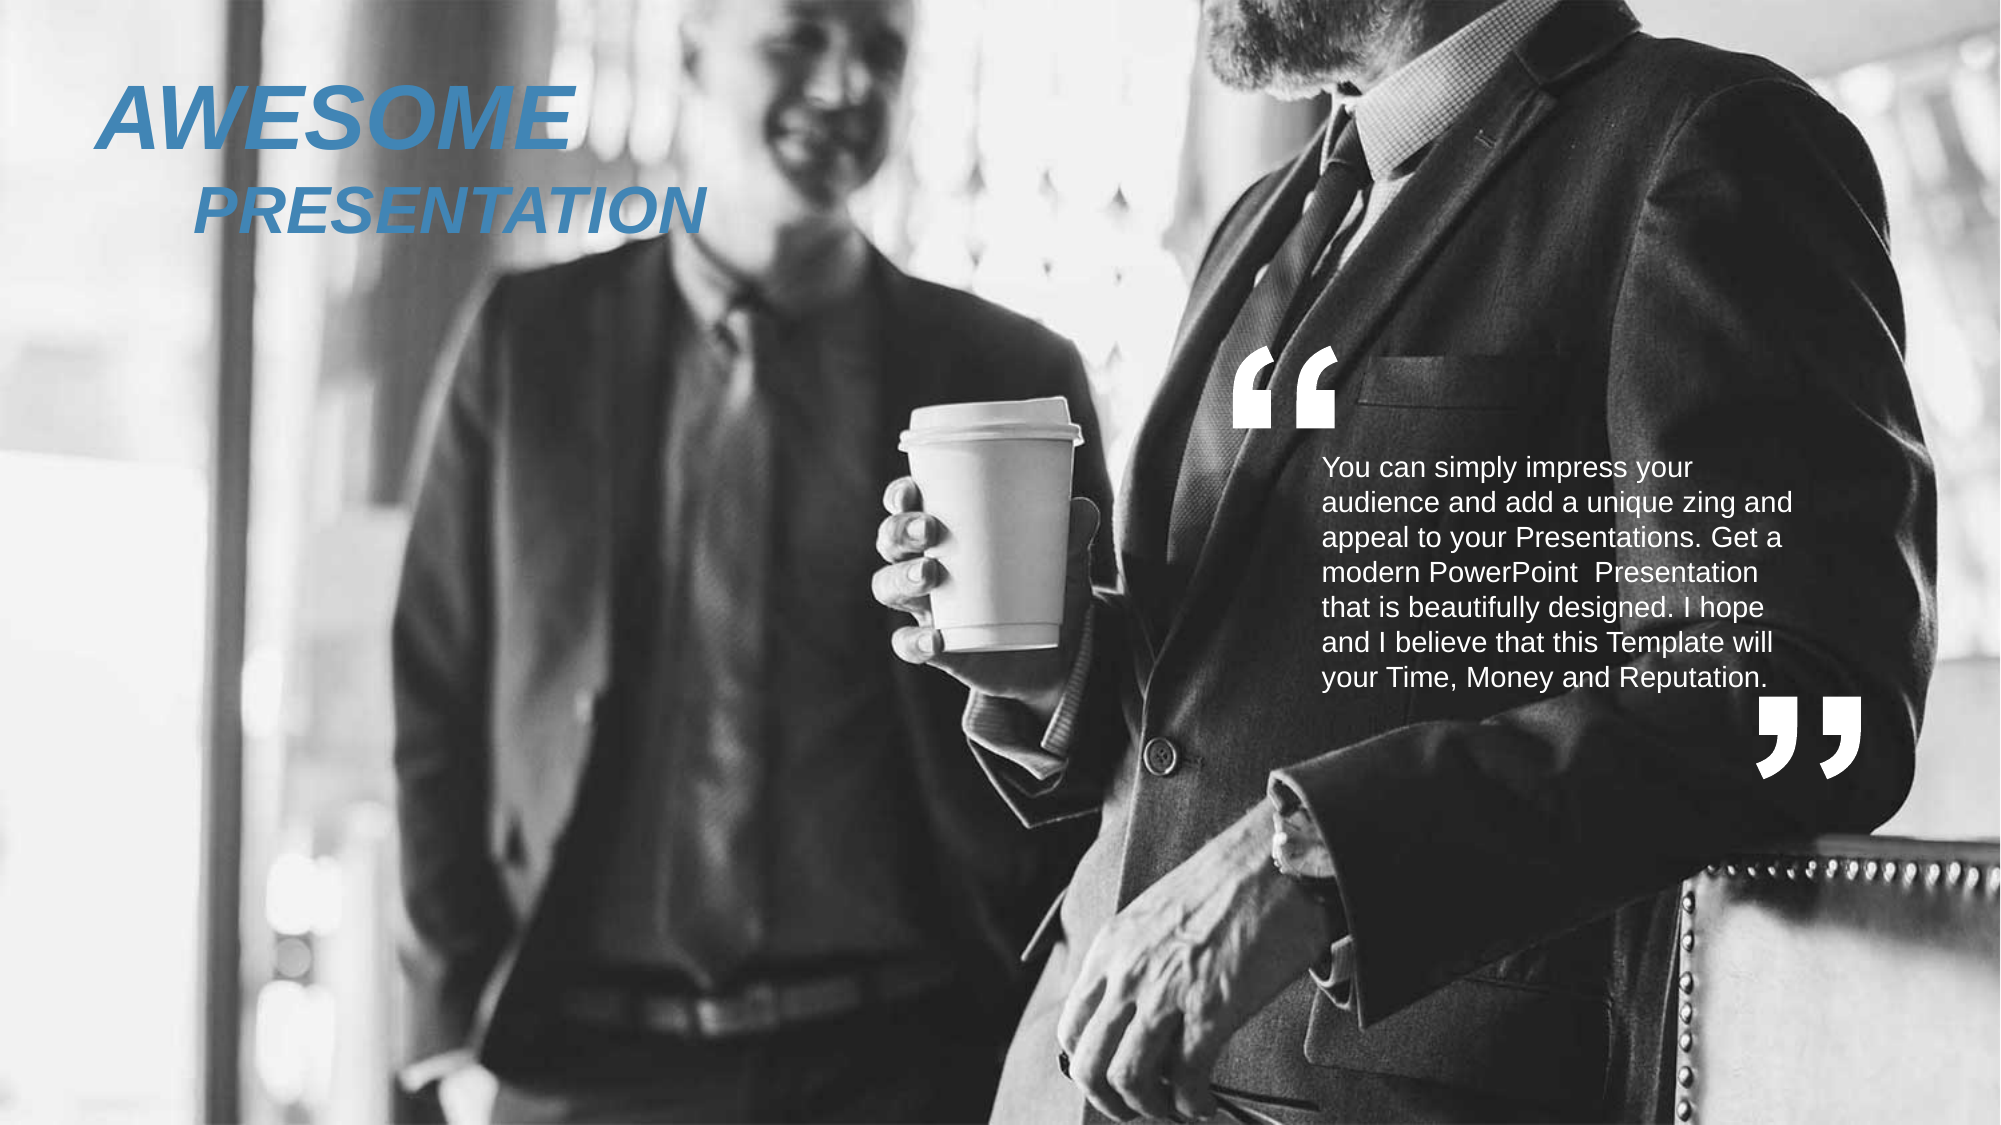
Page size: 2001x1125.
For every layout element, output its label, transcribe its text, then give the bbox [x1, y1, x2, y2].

text_box AWESOME [80, 50, 666, 176]
text_box PRESENTATION [178, 159, 764, 255]
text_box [1232, 345, 1861, 780]
picture [0, 0, 2001, 1125]
